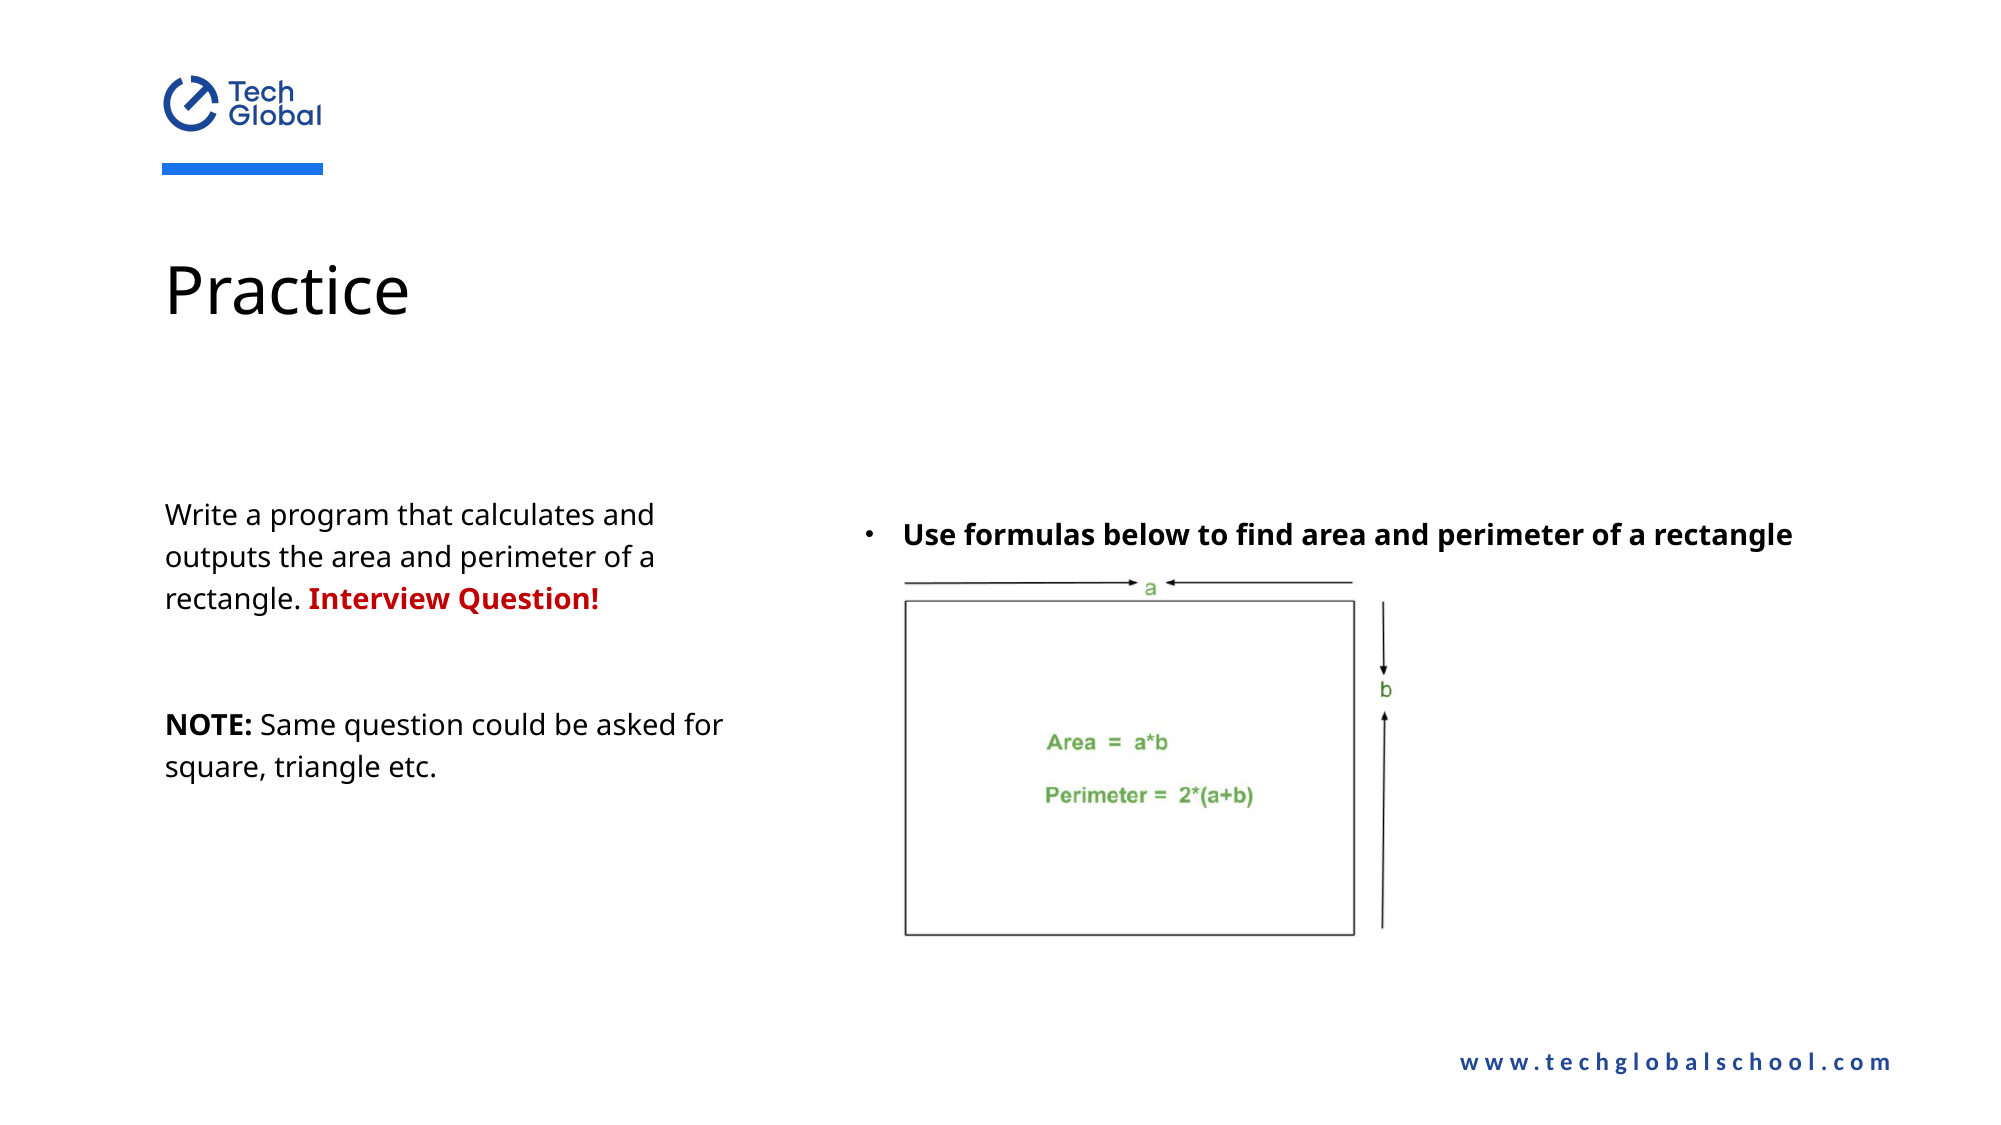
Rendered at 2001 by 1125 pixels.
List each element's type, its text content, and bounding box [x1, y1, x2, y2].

picture [149, 66, 334, 141]
list Use formulas below to find area and perimeter of a rectangle [850, 501, 1863, 1001]
slide_number www.techglobalschool.com [1444, 1020, 1915, 1101]
list Write a program that calculates and outputs the area and perimeter of a rectangle. Interview Question! NOTE: Same question could be asked for square, triangle etc. [149, 481, 783, 963]
title Practice [149, 239, 783, 481]
picture [893, 571, 1400, 963]
